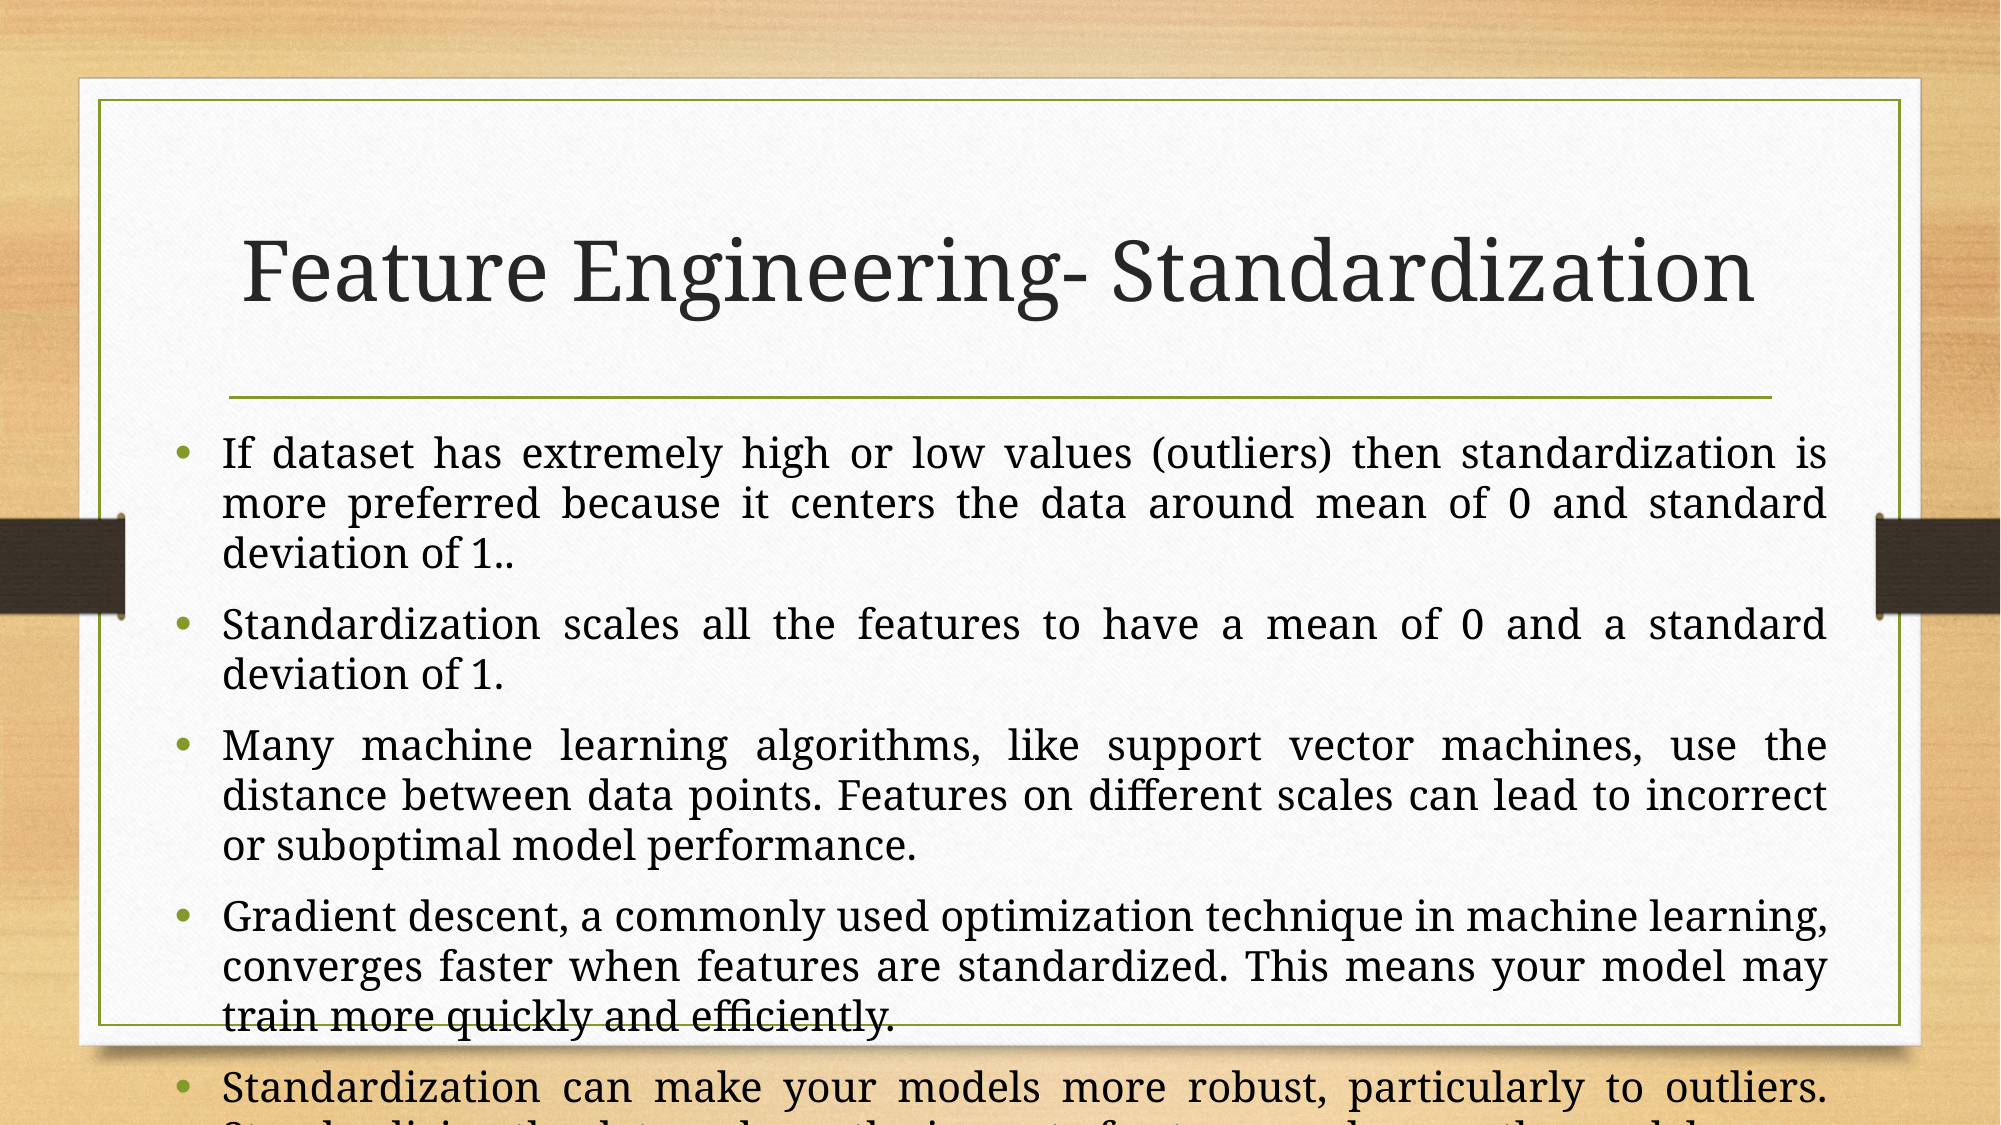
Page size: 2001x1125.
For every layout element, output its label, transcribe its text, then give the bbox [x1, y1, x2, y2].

title Feature Engineering- Standardization [212, 161, 1788, 375]
picture [0, 0, 2001, 1125]
list If dataset has extremely high or low values (outliers) then standardization is more preferred because it centers the data around mean of 0 and standard deviation of 1.. Standardization scales all the features to have a mean of 0 and a standard deviation of 1. Many machine learning algorithms, like support vector machines, use the distance between data points. Features on different scales can lead to incorrect or suboptimal model performance. Gradient descent, a commonly used optimization technique in machine learning, converges faster when features are standardized. This means your model may train more quickly and efficiently. Standardization can make your models more robust, particularly to outliers. Standardizing the data reduces the impact of extreme values on the model. [159, 419, 1844, 999]
